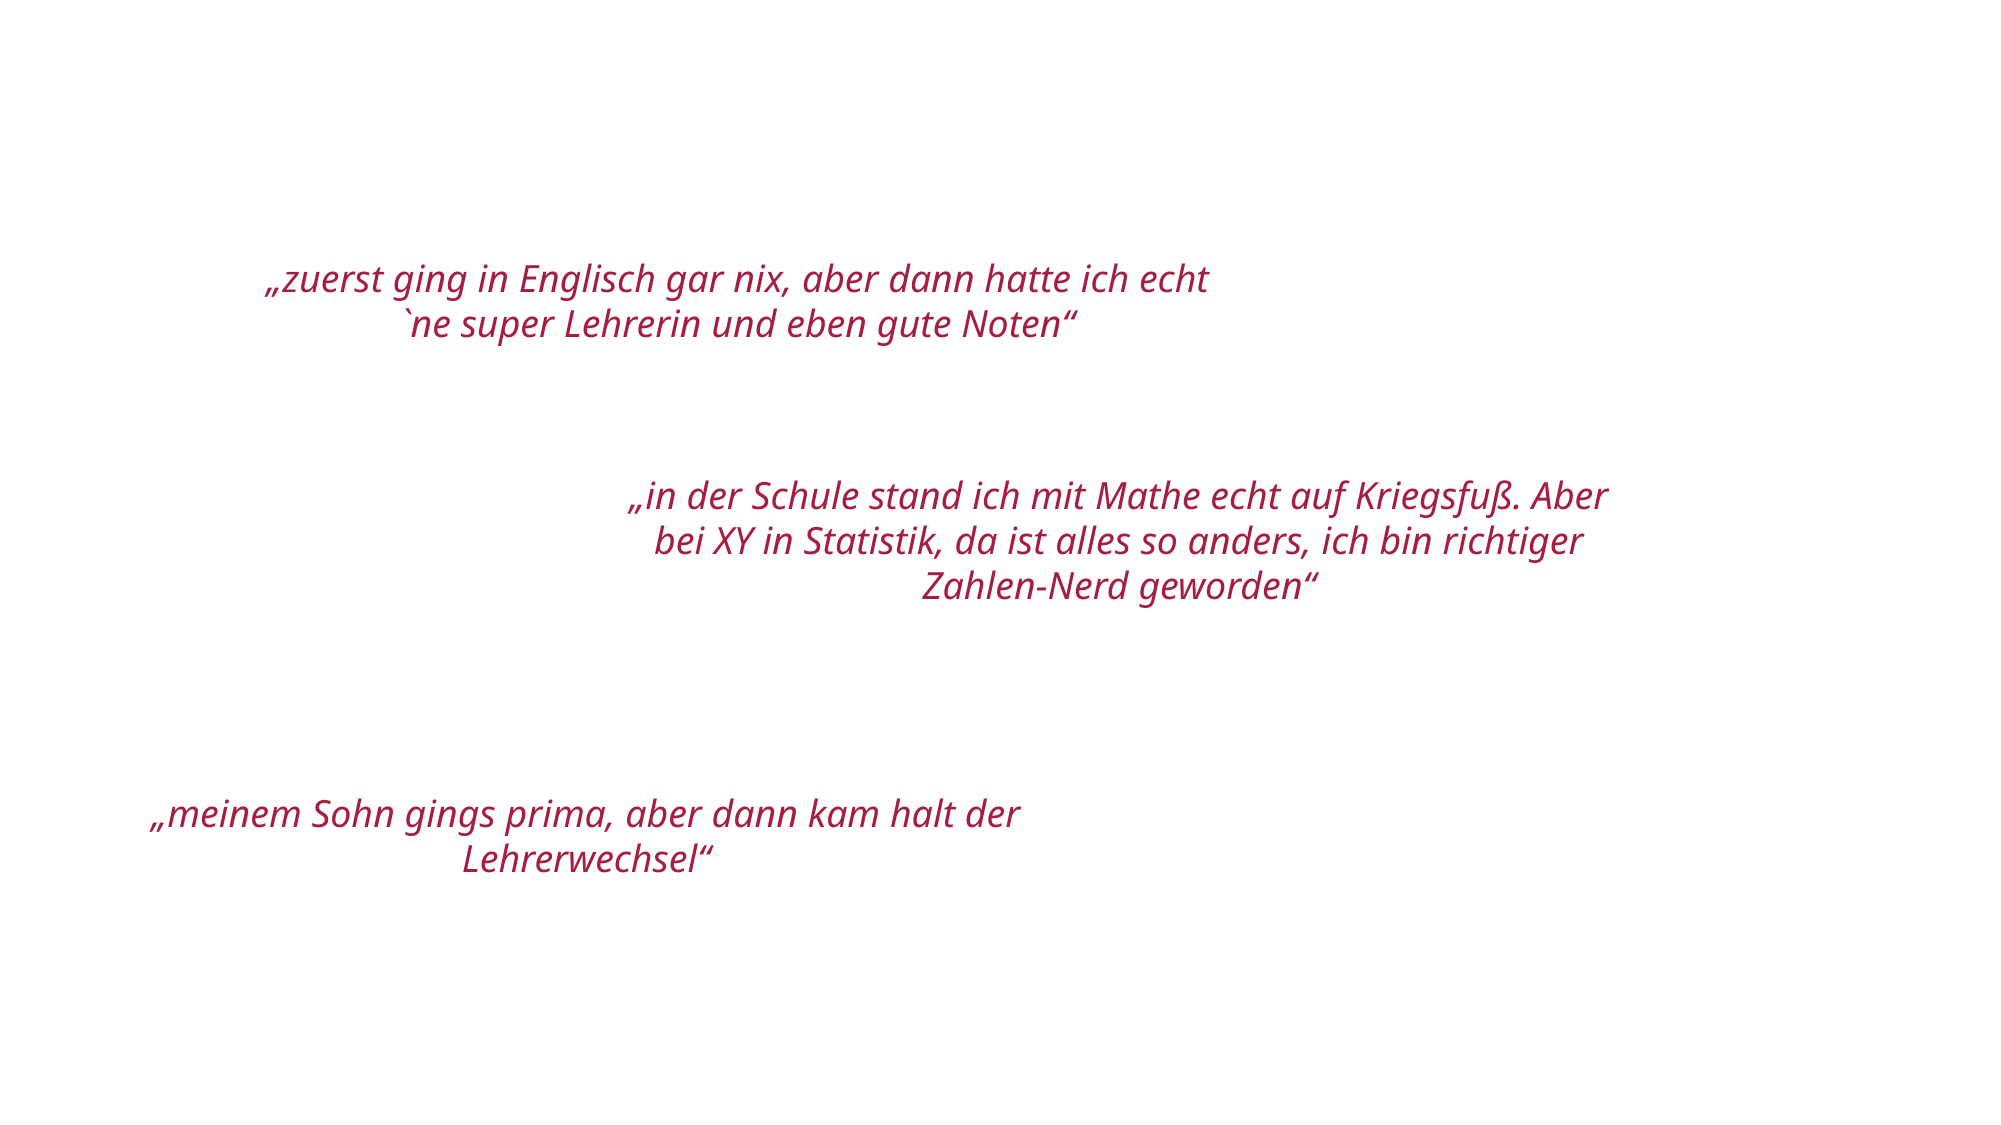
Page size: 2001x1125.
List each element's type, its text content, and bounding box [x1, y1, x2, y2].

text_box „zuerst ging in Englisch gar nix, aber dann hatte ich echt `ne super Lehrerin und eben gute Noten“ [232, 247, 1244, 353]
text_box „meinem Sohn gings prima, aber dann kam halt der Lehrerwechsel“ [80, 782, 1093, 887]
text_box „in der Schule stand ich mit Mathe echt auf Kriegsfuß. Aber bei XY in Statistik, da ist alles so anders, ich bin richtiger Zahlen-Nerd geworden“ [613, 464, 1626, 615]
